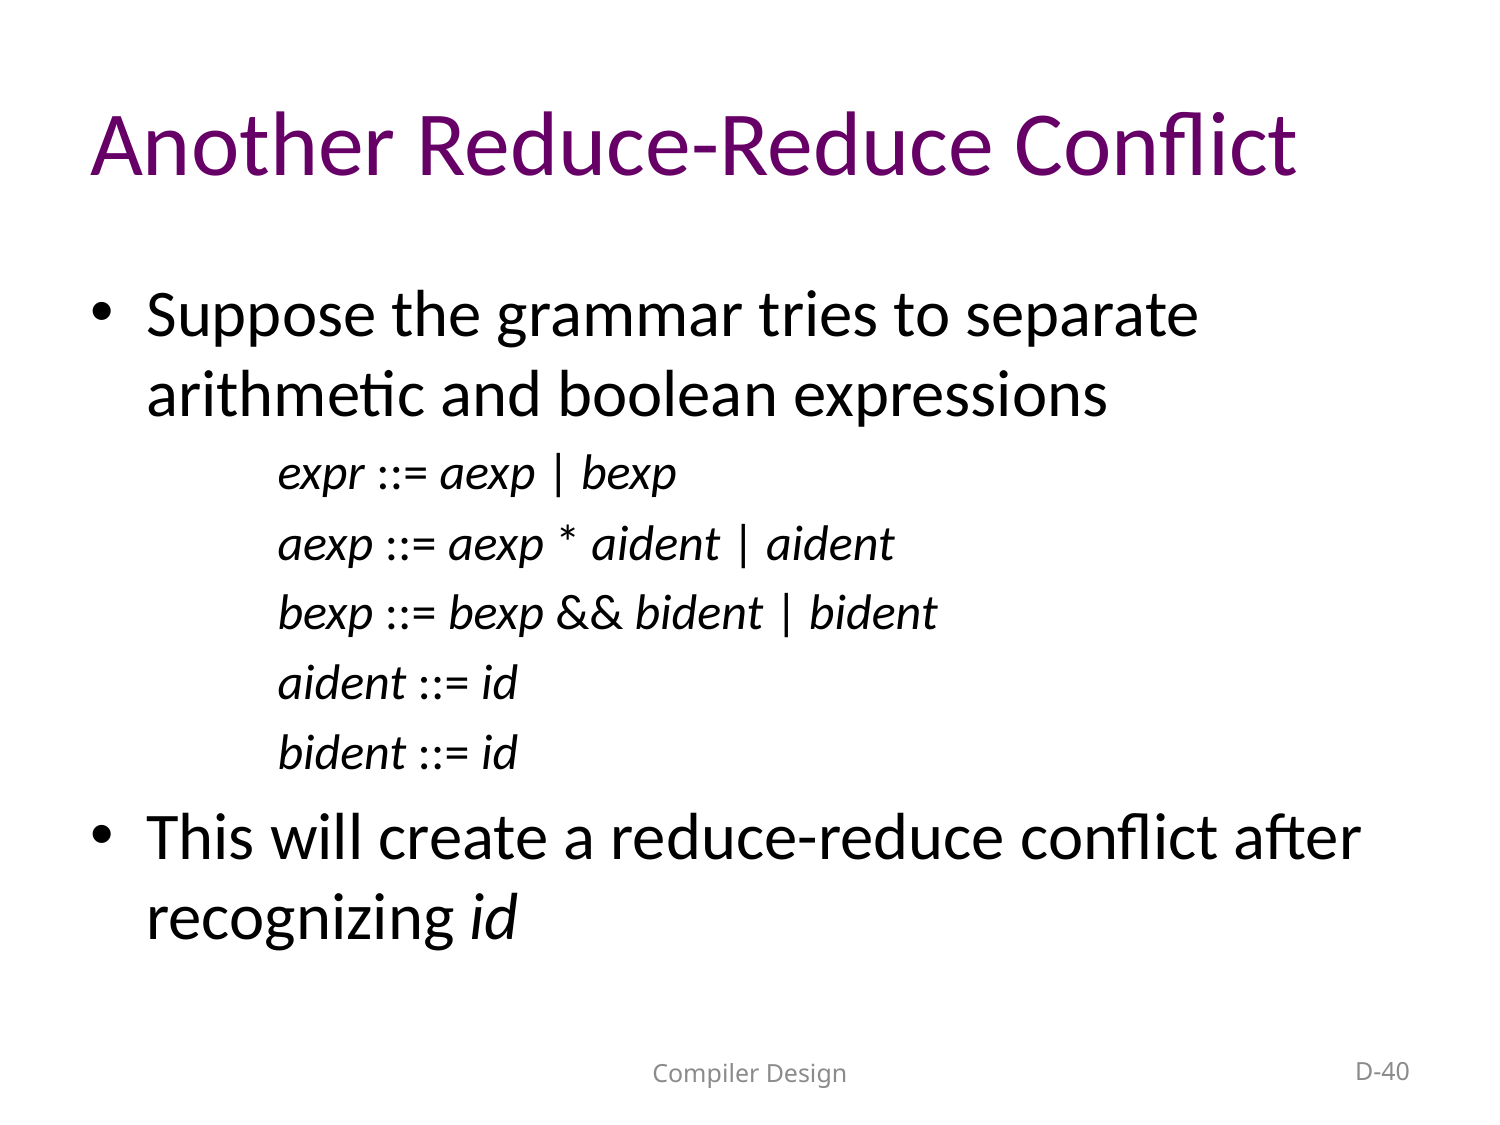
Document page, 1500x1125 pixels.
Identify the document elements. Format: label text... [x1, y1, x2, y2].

slide_number D-40 [1074, 1042, 1425, 1103]
list Suppose the grammar tries to separate arithmetic and boolean expressions expr ::= aexp | bexp aexp ::= aexp * aident | aident bexp ::= bexp && bident | bident aident ::= id bident ::= id This will create a reduce-reduce conflict after recognizing id [75, 262, 1425, 1005]
footer Compiler Design [512, 1042, 988, 1103]
title Another Reduce-Reduce Conflict [75, 45, 1425, 233]
